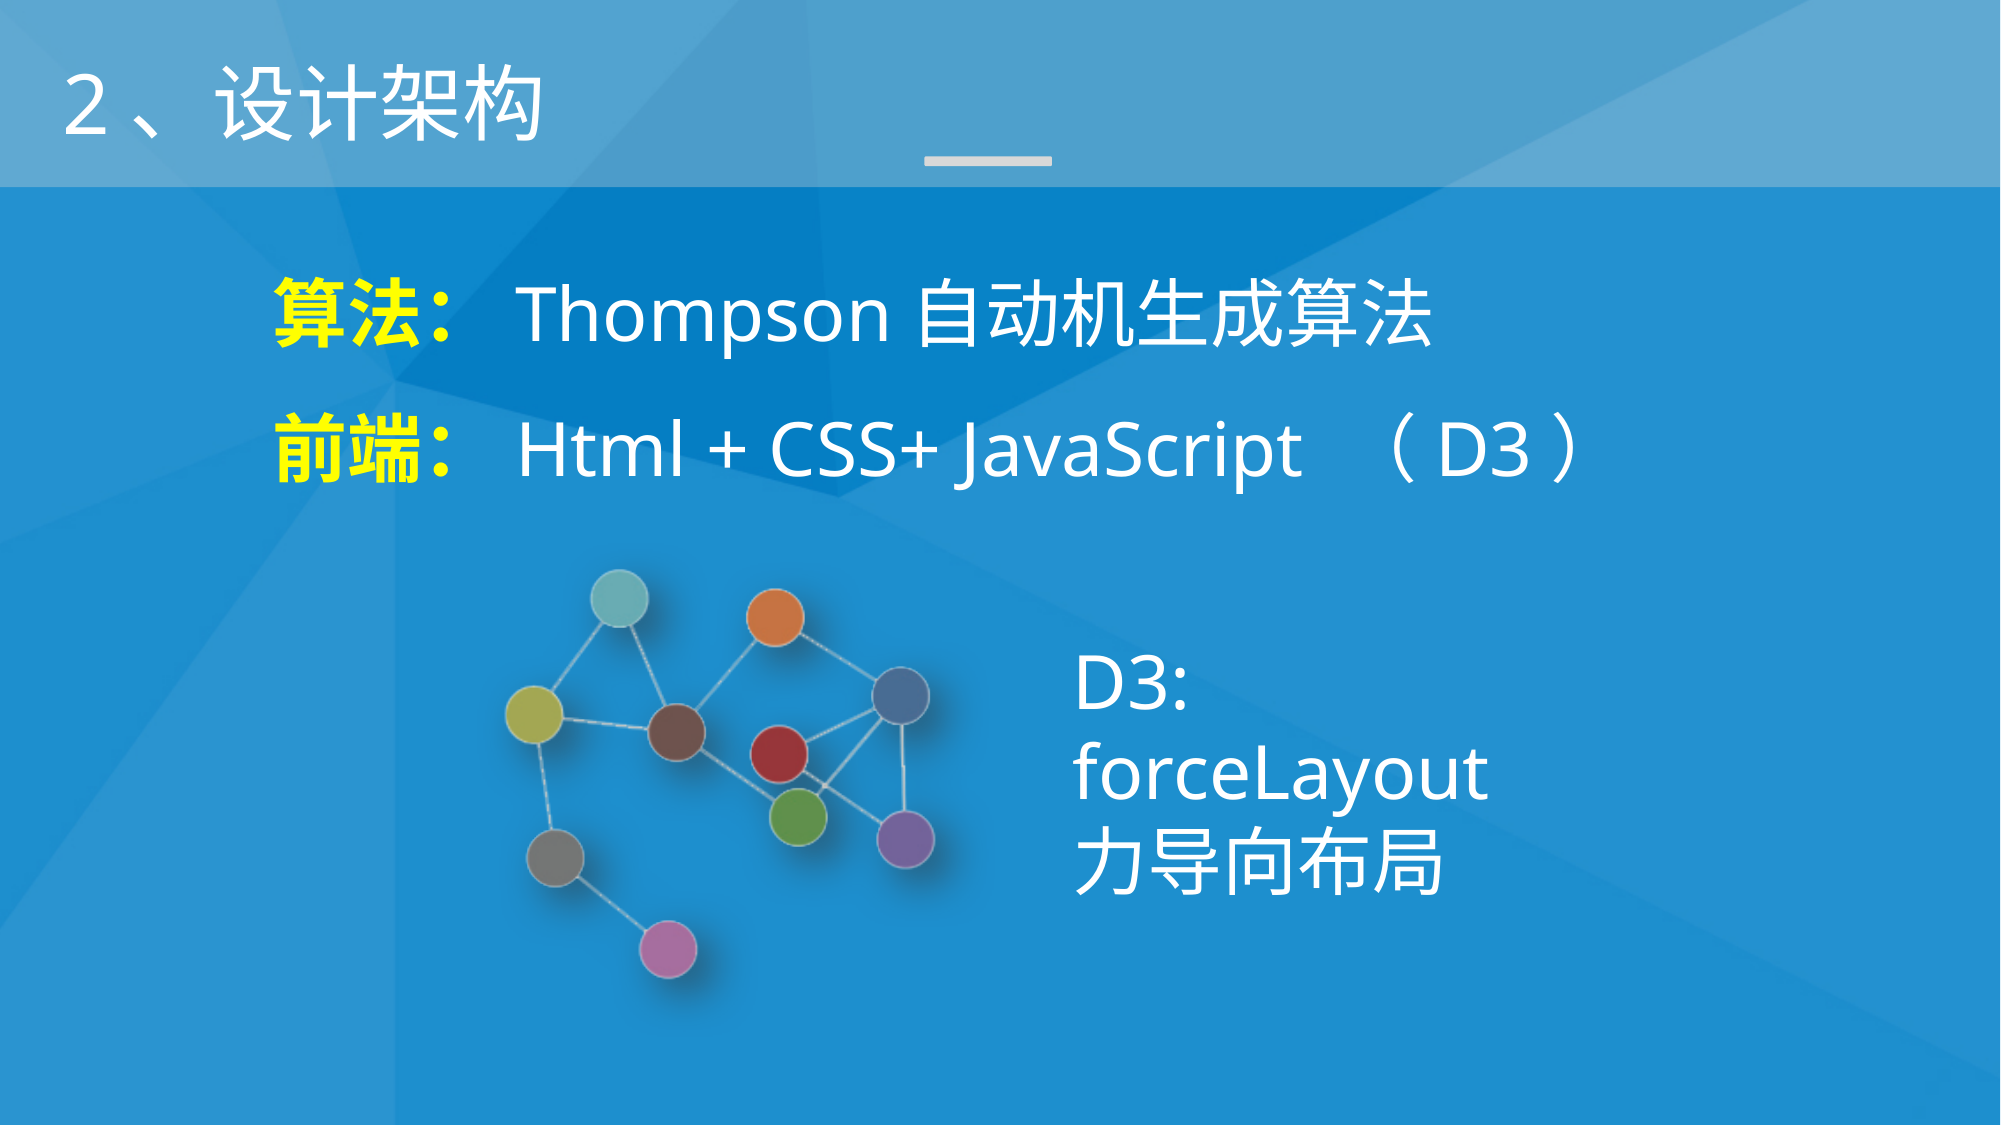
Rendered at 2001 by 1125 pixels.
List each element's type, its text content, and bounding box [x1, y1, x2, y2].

text_box D3: forceLayout 力导向布局 [1057, 626, 1525, 912]
text_box 算法：Thompson自动机生成算法 前端：Html + CSS+ JavaScript （D3） [257, 214, 1720, 500]
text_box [0, 0, 2000, 188]
picture [0, 0, 2001, 1125]
